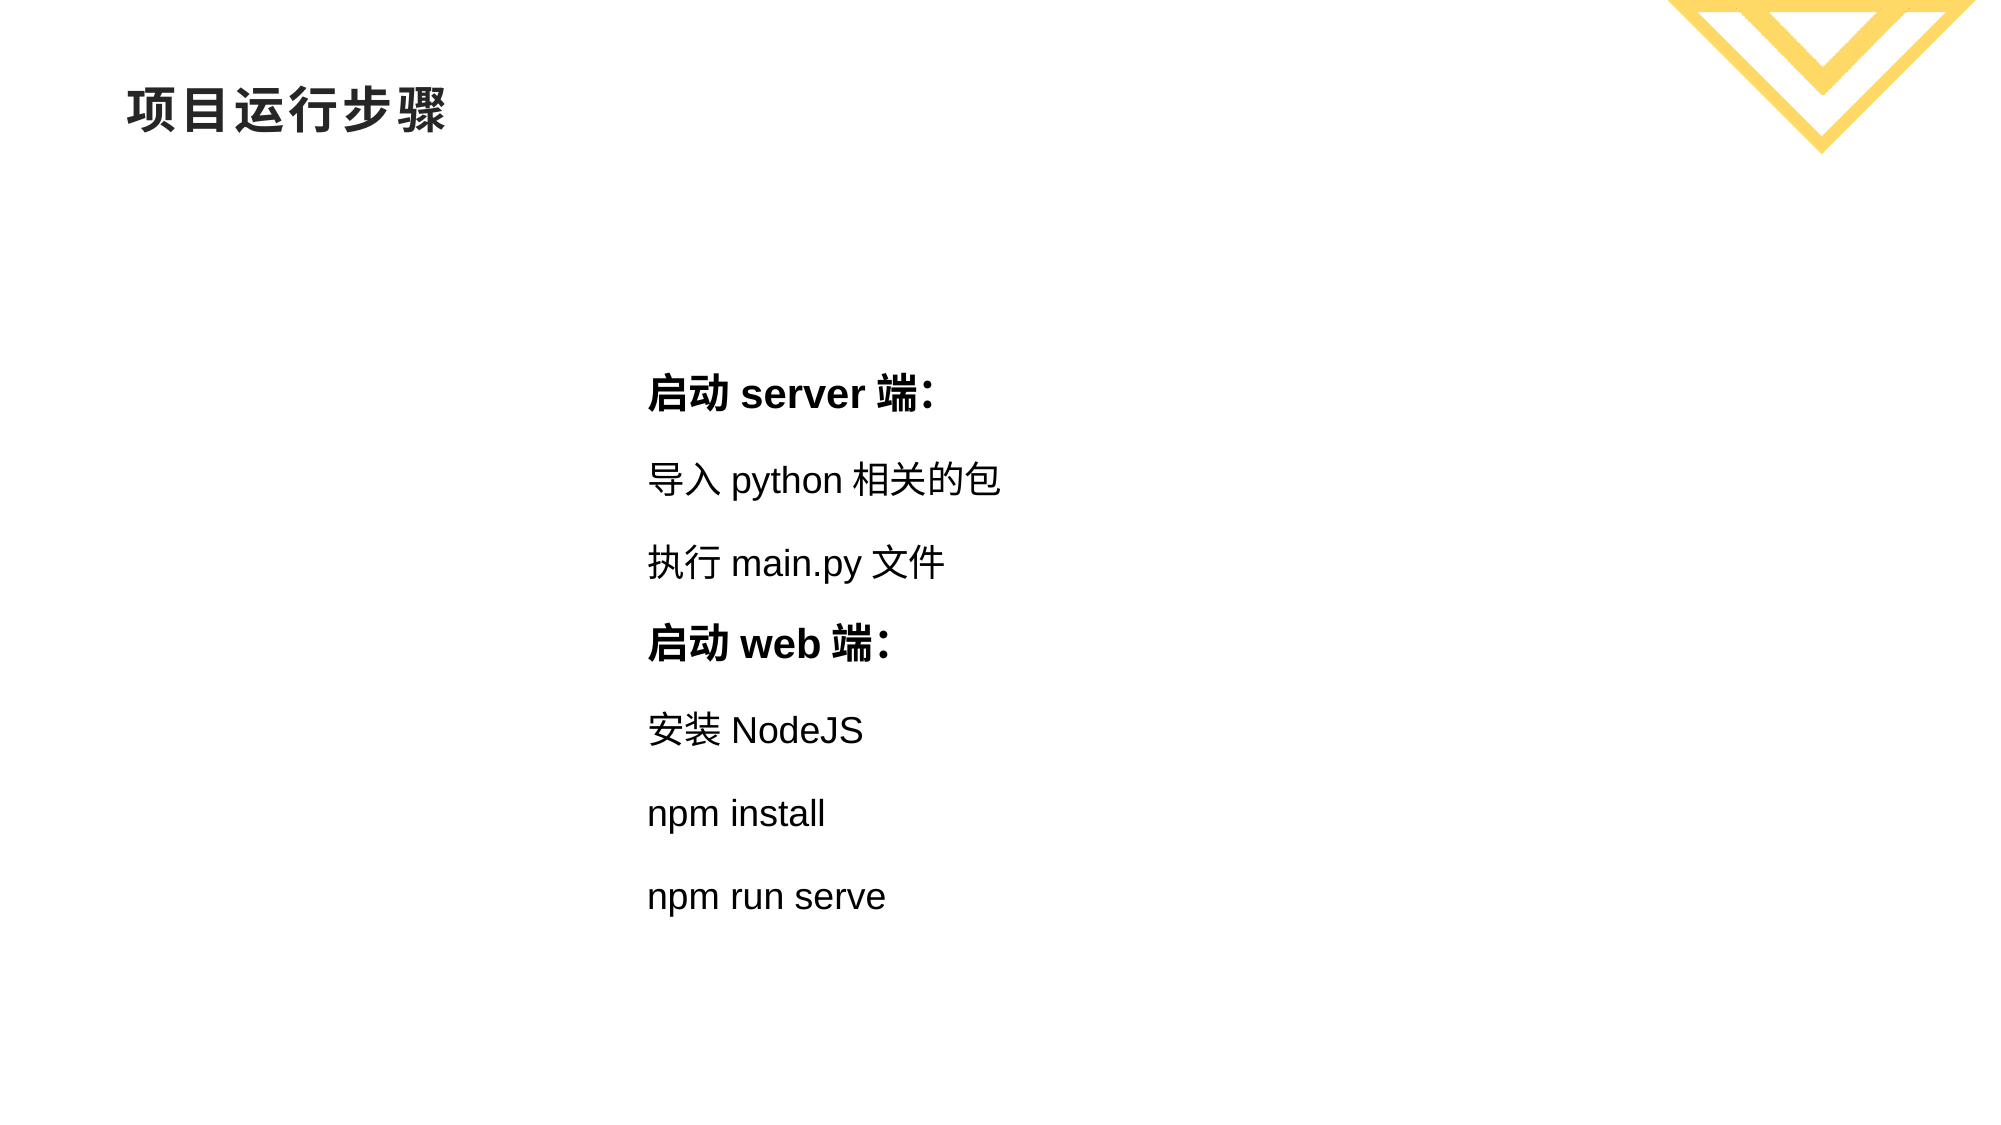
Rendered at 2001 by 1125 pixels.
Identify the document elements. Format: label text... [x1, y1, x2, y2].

title 项目运行步骤 [109, 72, 1891, 146]
text_box 启动server端： 导入python相关的包 执行main.py文件 启动web端： 安装NodeJS npm install npm run serve [632, 326, 1752, 925]
